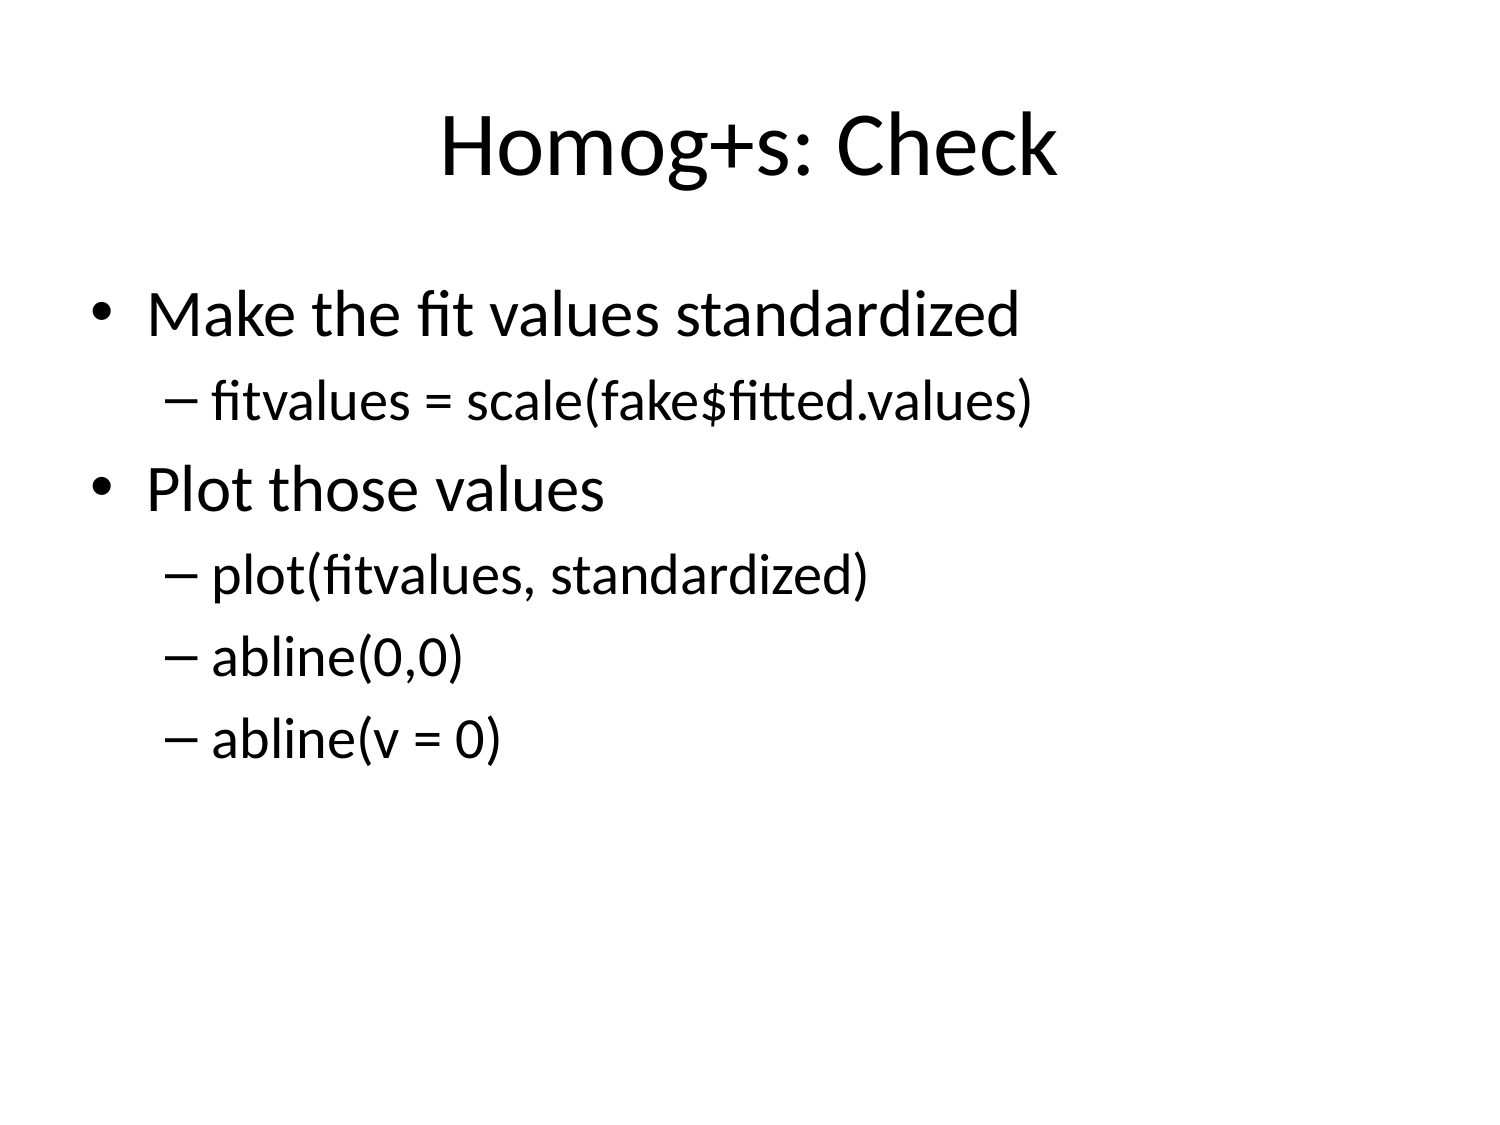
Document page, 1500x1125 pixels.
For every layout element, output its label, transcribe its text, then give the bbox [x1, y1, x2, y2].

list Make the fit values standardized fitvalues = scale(fake$fitted.values) Plot those values plot(fitvalues, standardized) abline(0,0) abline(v = 0) [75, 262, 1425, 1005]
title Homog+s: Check [75, 45, 1425, 233]
